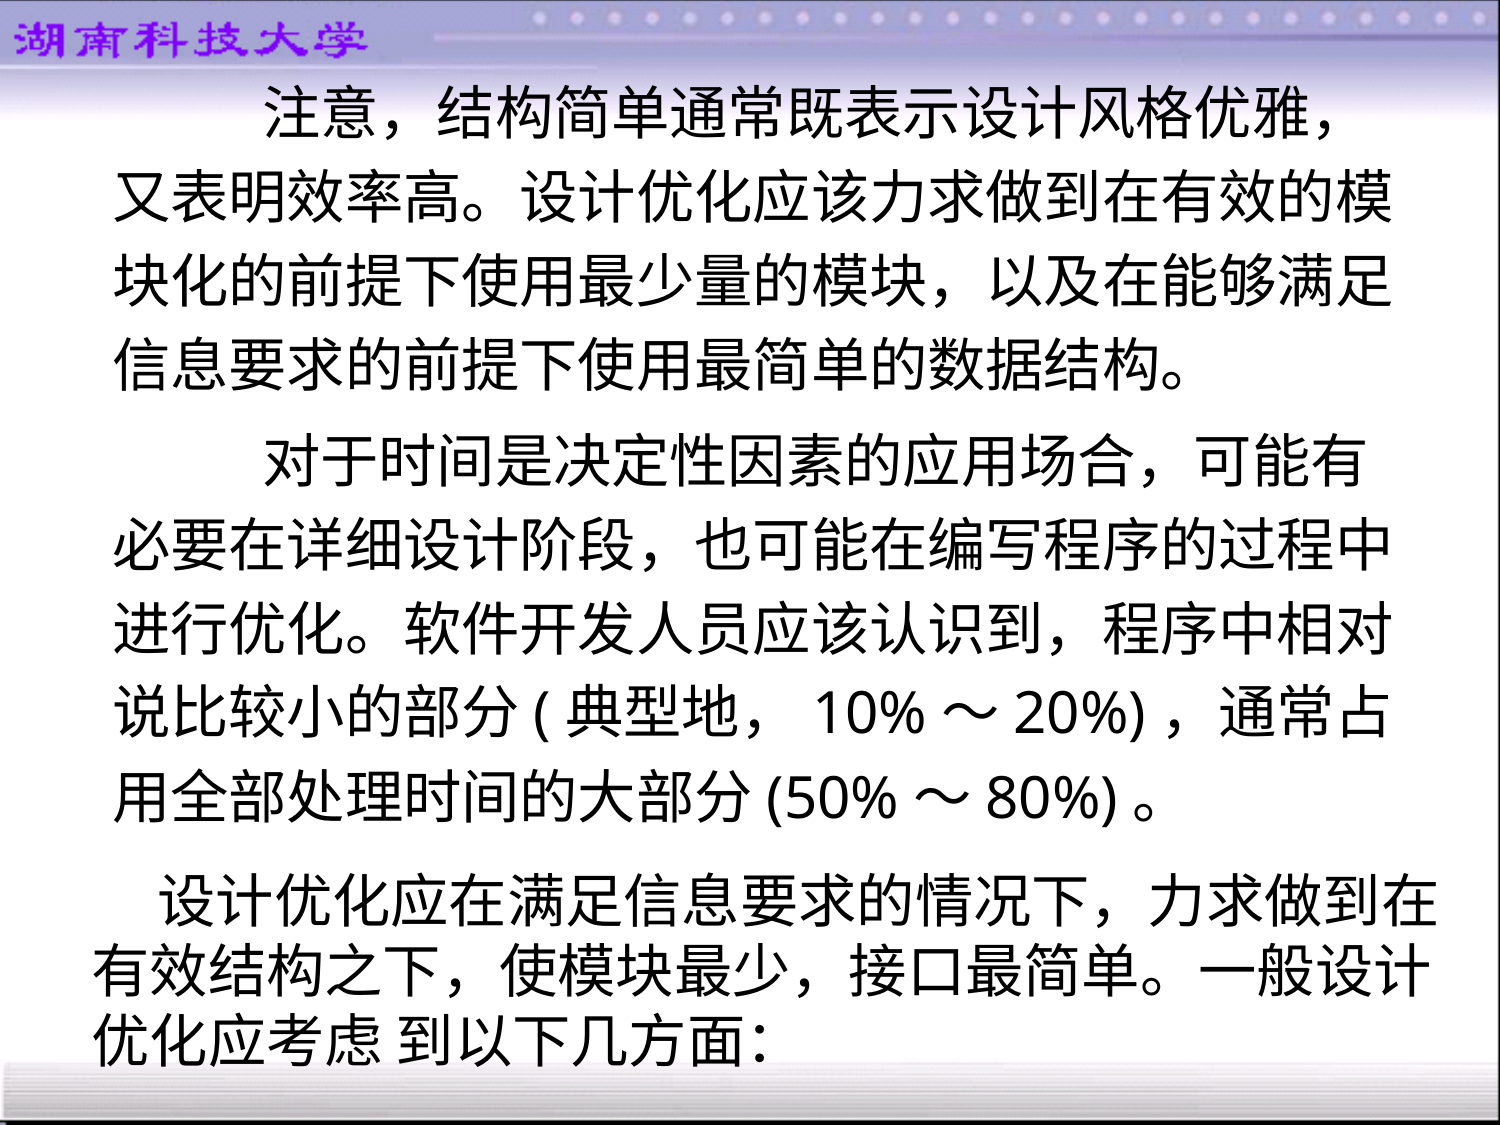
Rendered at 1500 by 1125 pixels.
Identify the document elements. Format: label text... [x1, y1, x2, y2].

picture [0, 0, 1500, 1125]
text_box 设计优化应在满足信息要求的情况下，力求做到在有效结构之下，使模块最少，接口最简单。一般设计优化应考虑 到以下几方面： [76, 857, 1471, 1082]
subtitle 注意，结构简单通常既表示设计风格优雅，又表明效率高。设计优化应该力求做到在有效的模块化的前提下使用最少量的模块，以及在能够满足信息要求的前提下使用最简单的数据结构。 对于时间是决定性因素的应用场合，可能有必要在详细设计阶段，也可能在编写程序的过程中进行优化。软件开发人员应该认识到，程序中相对说比较小的部分(典型地，10%～20%)，通常占用全部处理时间的大部分(50%～80%)。 [50, 54, 1425, 873]
